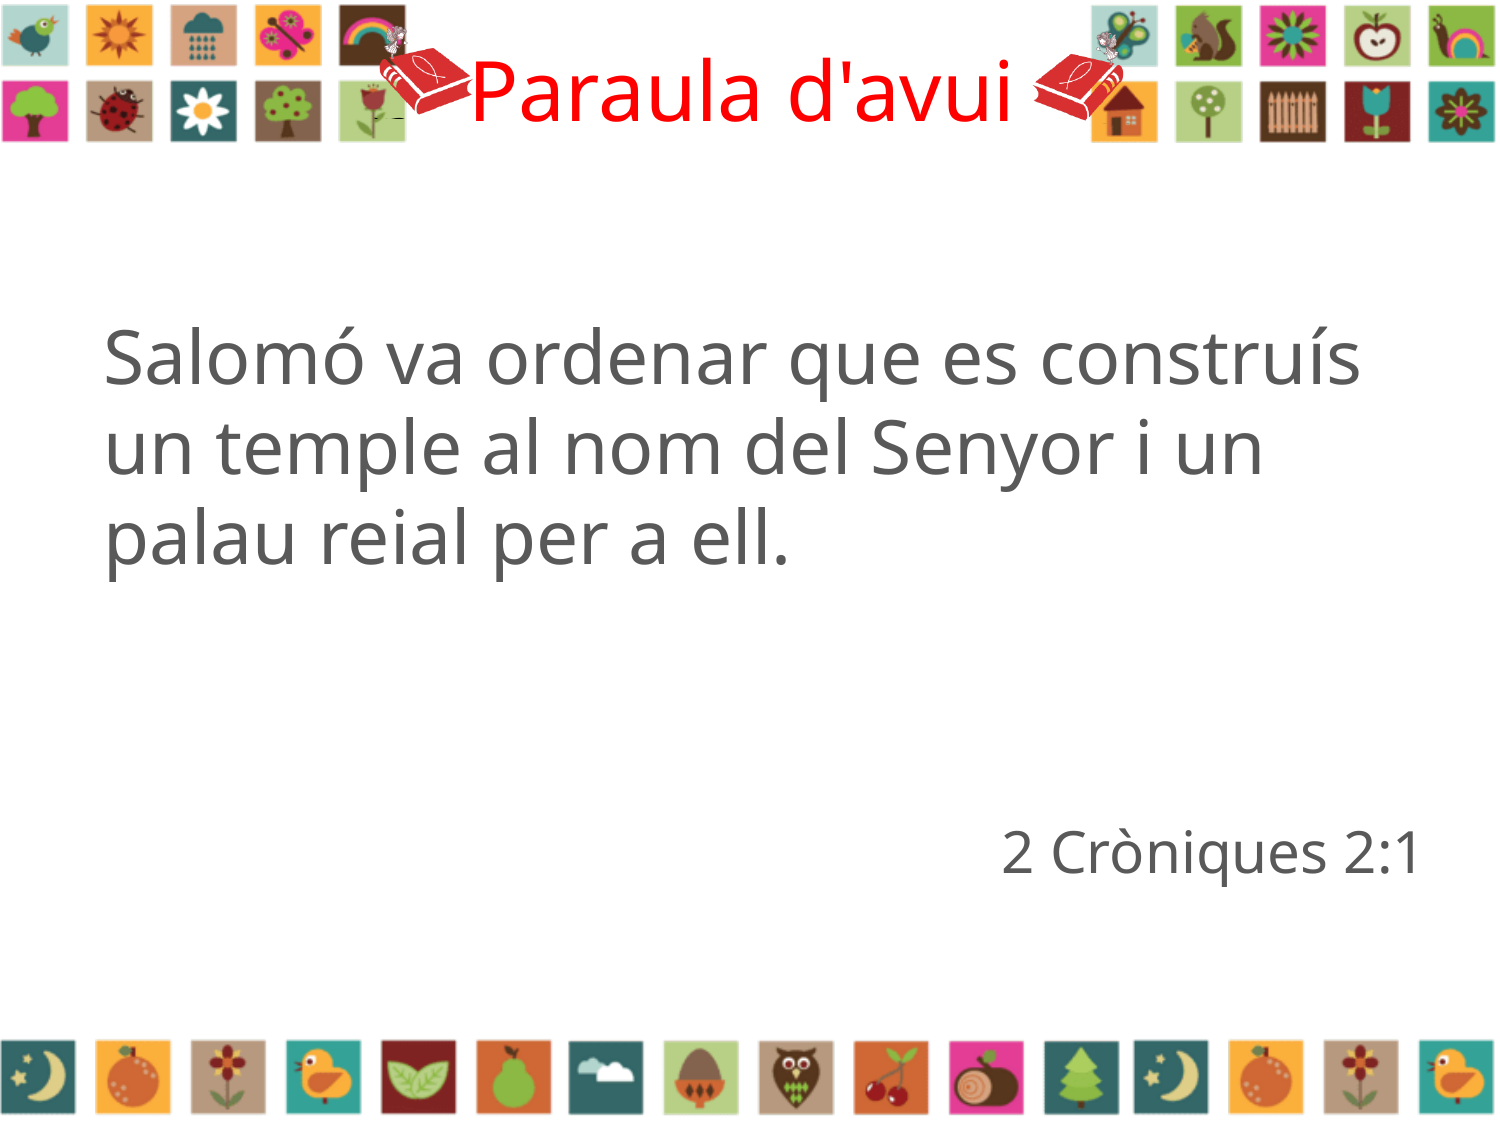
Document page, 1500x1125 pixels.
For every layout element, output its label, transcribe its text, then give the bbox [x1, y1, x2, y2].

picture [1001, 3, 1500, 150]
text_box Paraula d'avui [425, 31, 1075, 146]
picture [0, 3, 505, 150]
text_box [0, 1028, 1500, 1118]
text_box Salomó va ordenar que es construís un temple al nom del Senyor i un palau reial per a ell. [88, 302, 1436, 588]
text_box 2 Cròniques 2:1 [808, 807, 1441, 893]
